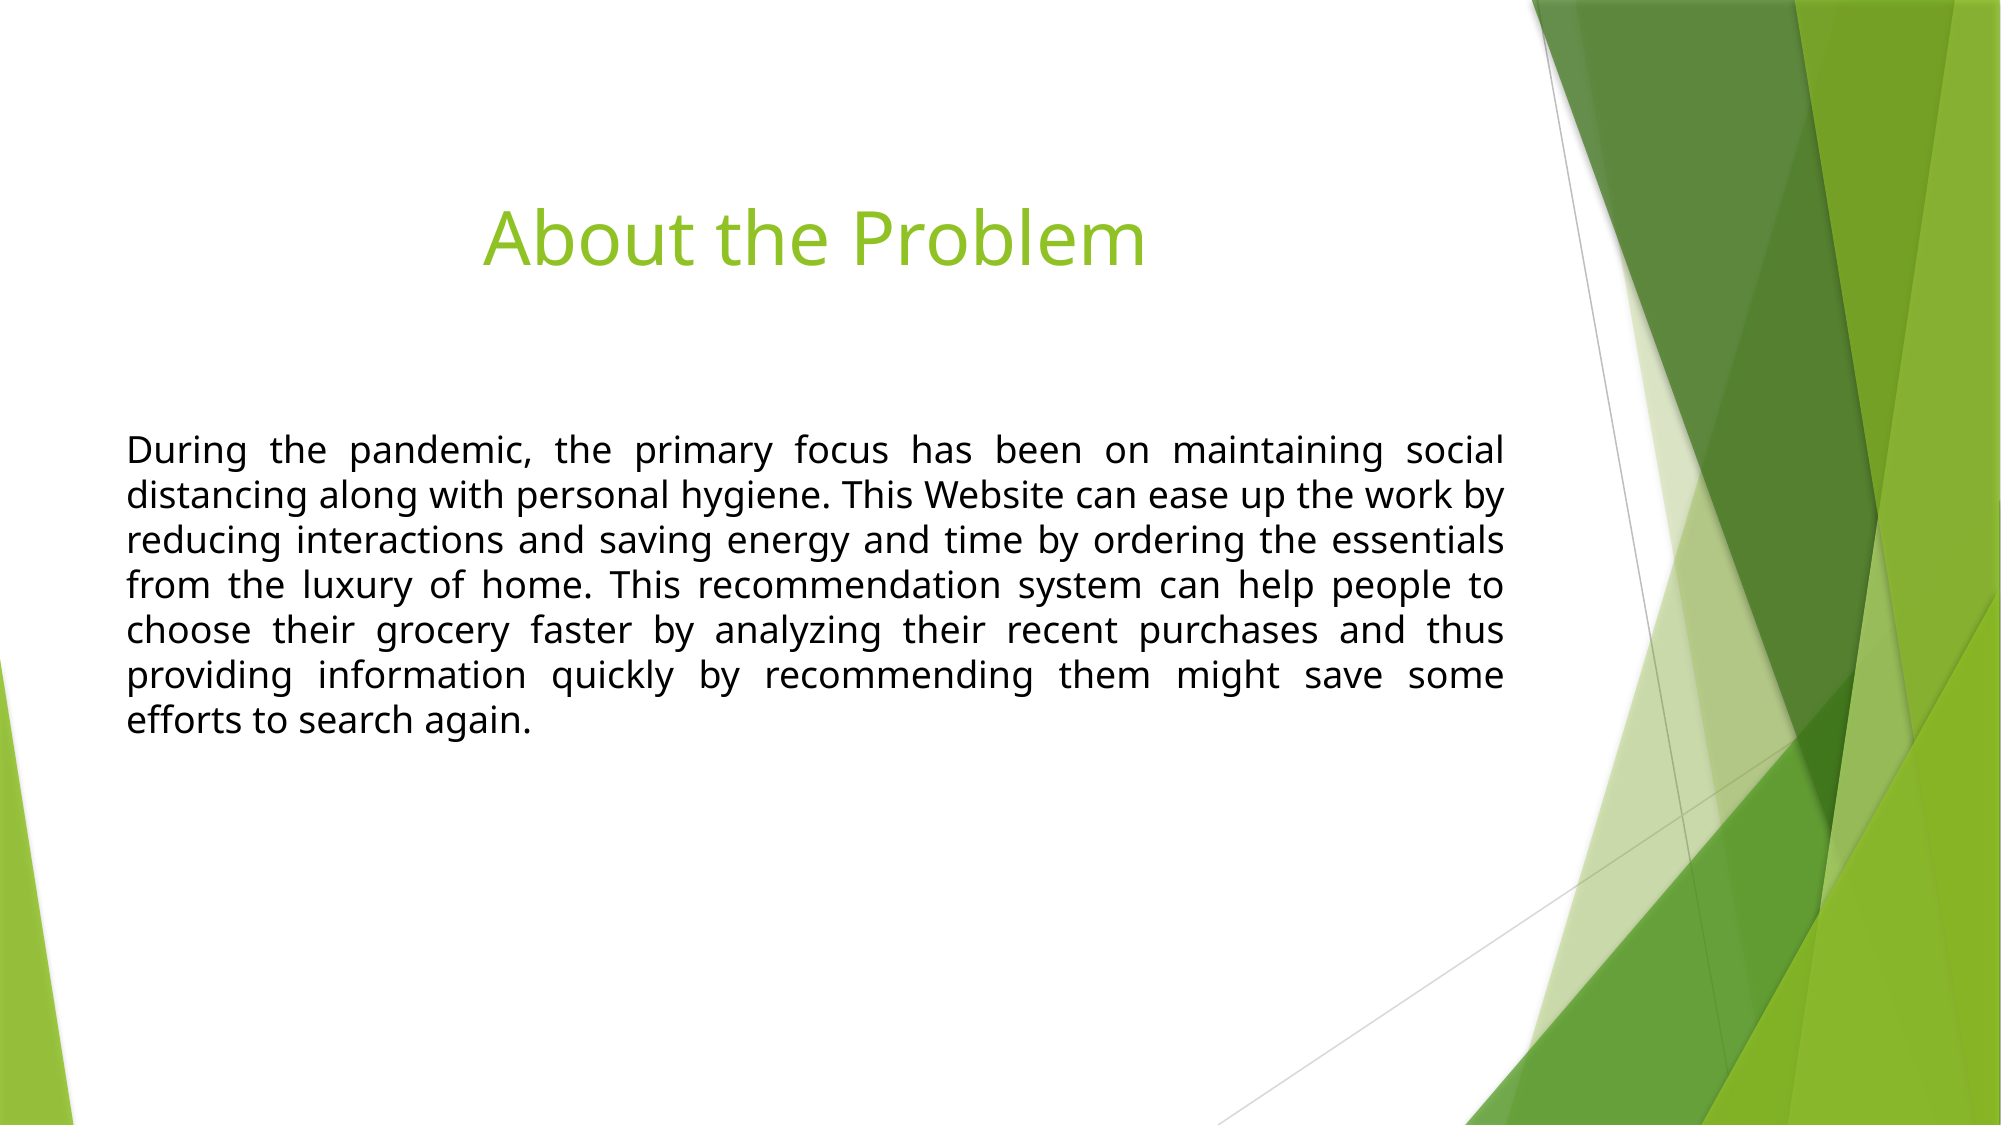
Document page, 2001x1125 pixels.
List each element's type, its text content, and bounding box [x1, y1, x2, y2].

list During the pandemic, the primary focus has been on maintaining social distancing along with personal hygiene. This Website can ease up the work by reducing interactions and saving energy and time by ordering the essentials from the luxury of home. This recommendation system can help people to choose their grocery faster by analyzing their recent purchases and thus providing information quickly by recommending them might save some efforts to search again. [111, 418, 1522, 1056]
title About the Problem [111, 182, 1522, 400]
